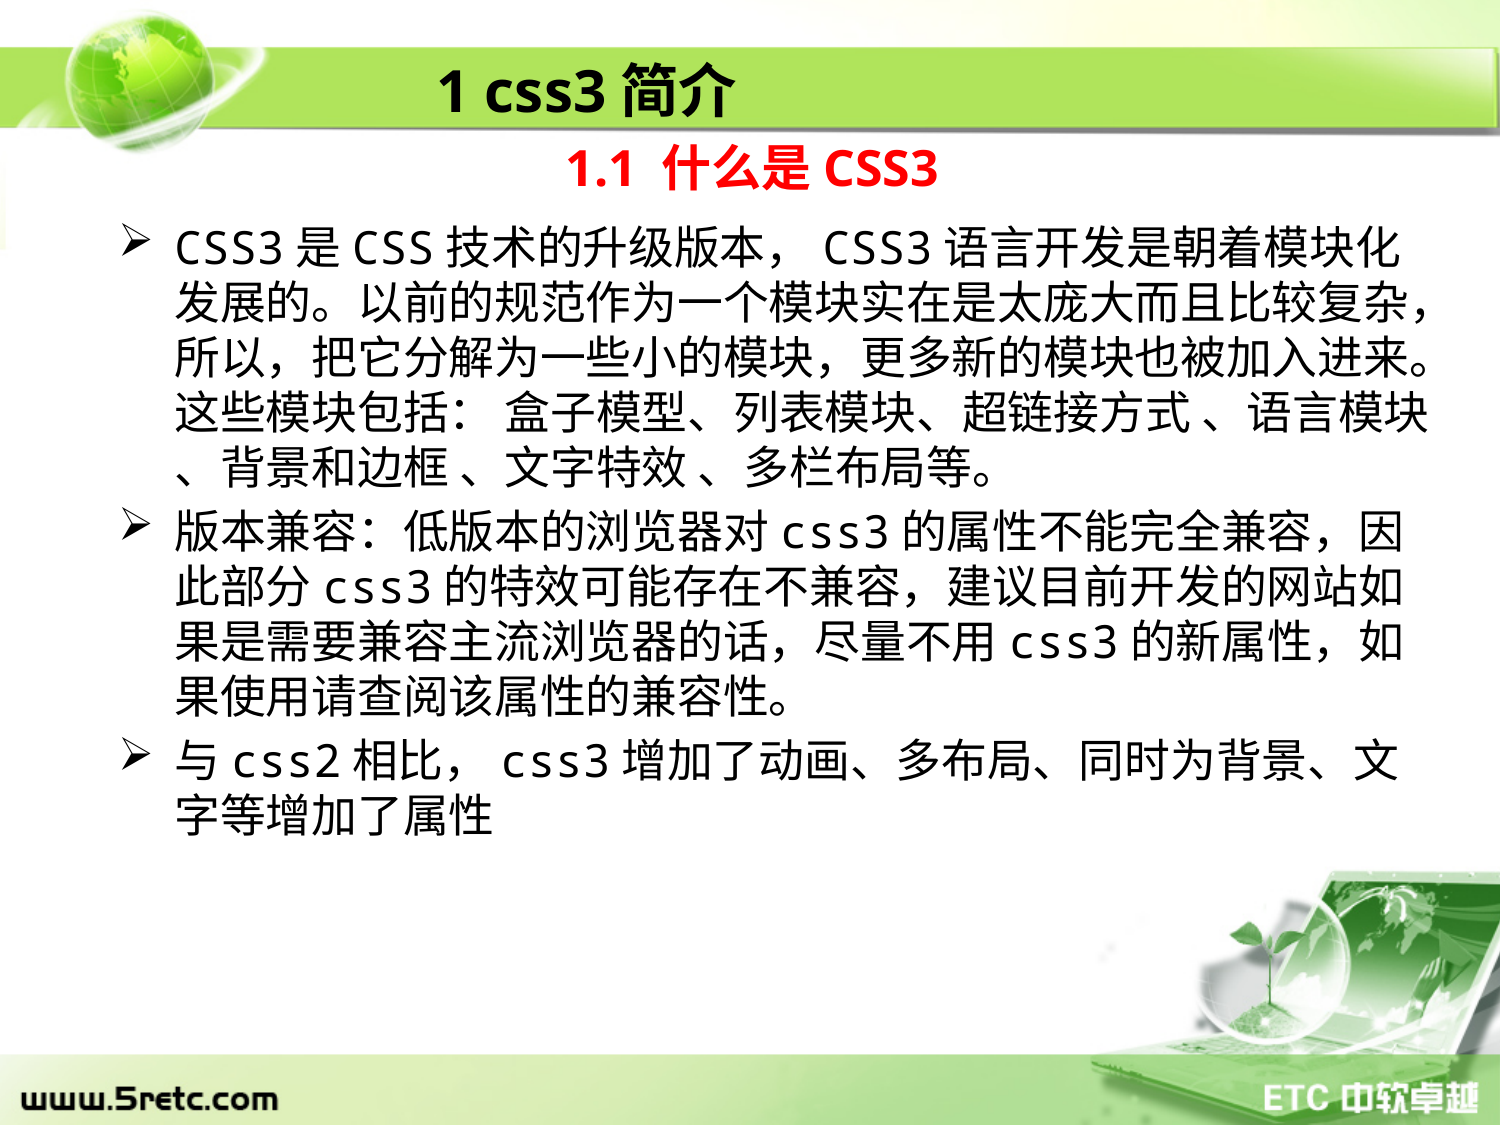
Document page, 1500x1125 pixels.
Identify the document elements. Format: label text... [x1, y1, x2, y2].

text_box 1.1 什么是CSS3 [550, 128, 1172, 204]
list CSS3是CSS技术的升级版本，CSS3语言开发是朝着模块化发展的。以前的规范作为一个模块实在是太庞大而且比较复杂，所以，把它分解为一些小的模块，更多新的模块也被加入进来。这些模块包括： 盒子模型、列表模块、超链接方式 、语言模块 、背景和边框 、文字特效 、多栏布局等。 版本兼容：低版本的浏览器对css3的属性不能完全兼容，因此部分css3的特效可能存在不兼容，建议目前开发的网站如果是需要兼容主流浏览器的话，尽量不用css3的新属性，如果使用请查阅该属性的兼容性。 与css2相比，css3增加了动画、多布局、同时为背景、文字等增加了属性 [103, 210, 1454, 1020]
text_box 1 css3简介 [421, 46, 1043, 202]
picture [0, 0, 1500, 1125]
